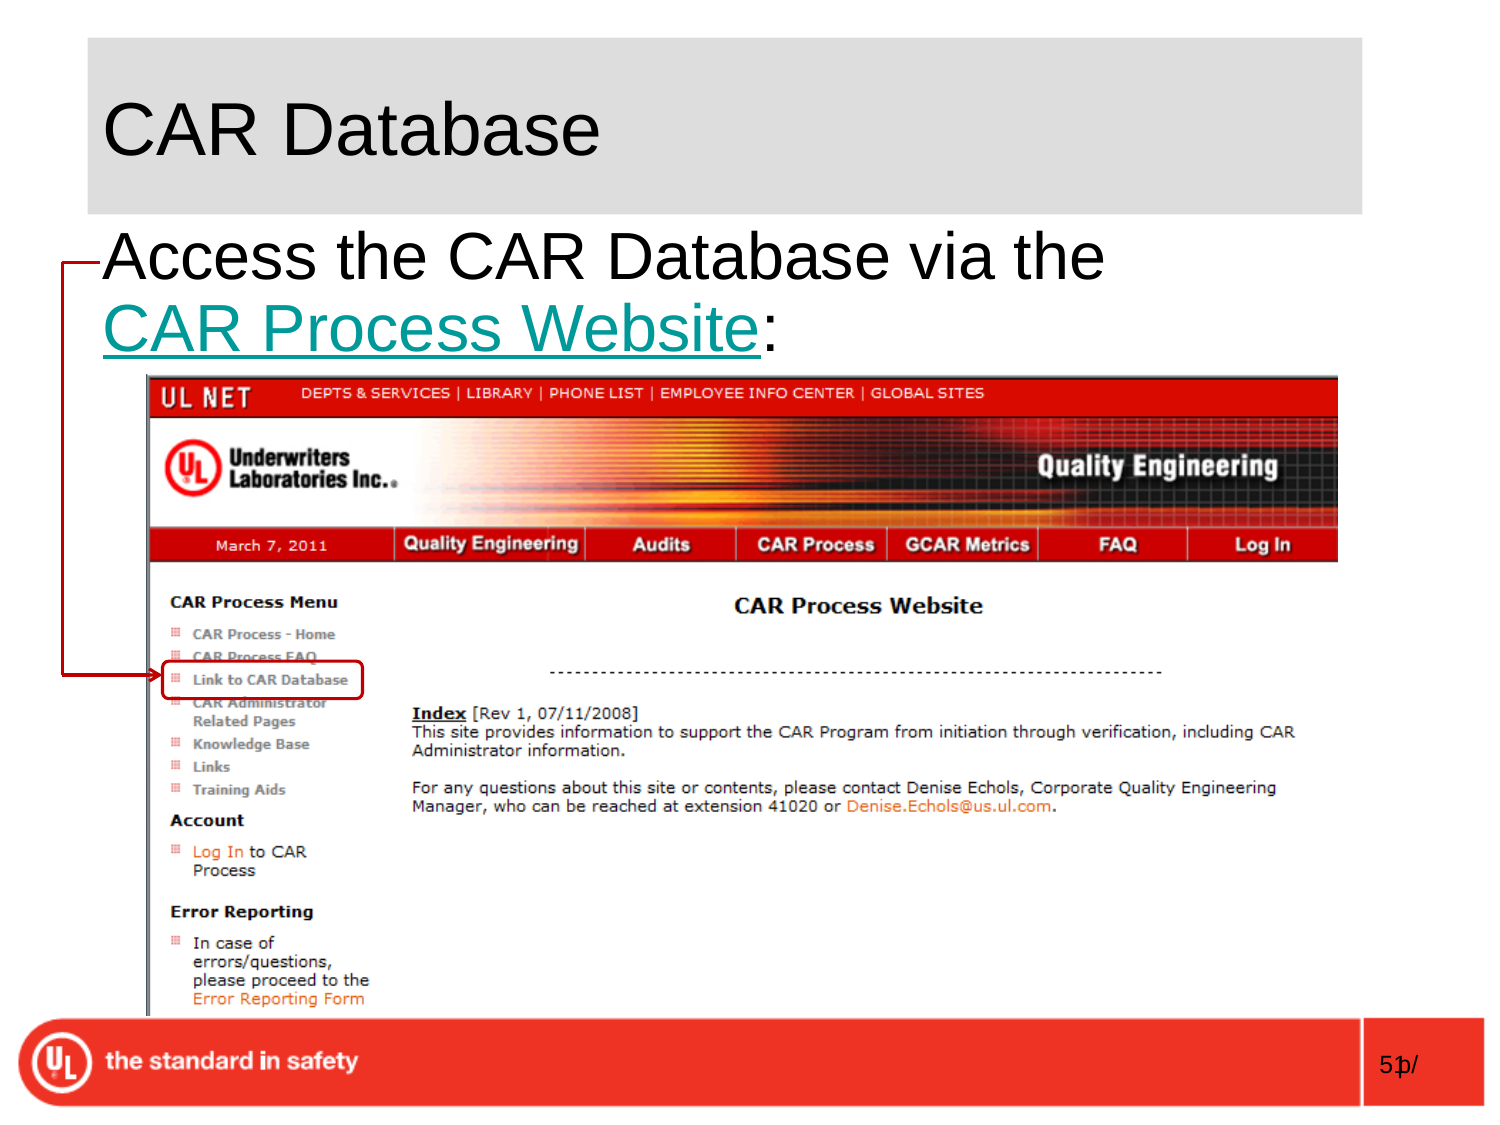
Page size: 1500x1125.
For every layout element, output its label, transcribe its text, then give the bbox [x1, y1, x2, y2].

title CAR Database [87, 37, 1363, 214]
list Access the CAR Database via the CAR Process Website: [87, 214, 1388, 1040]
picture [145, 374, 1338, 1016]
picture [0, 1001, 1500, 1125]
